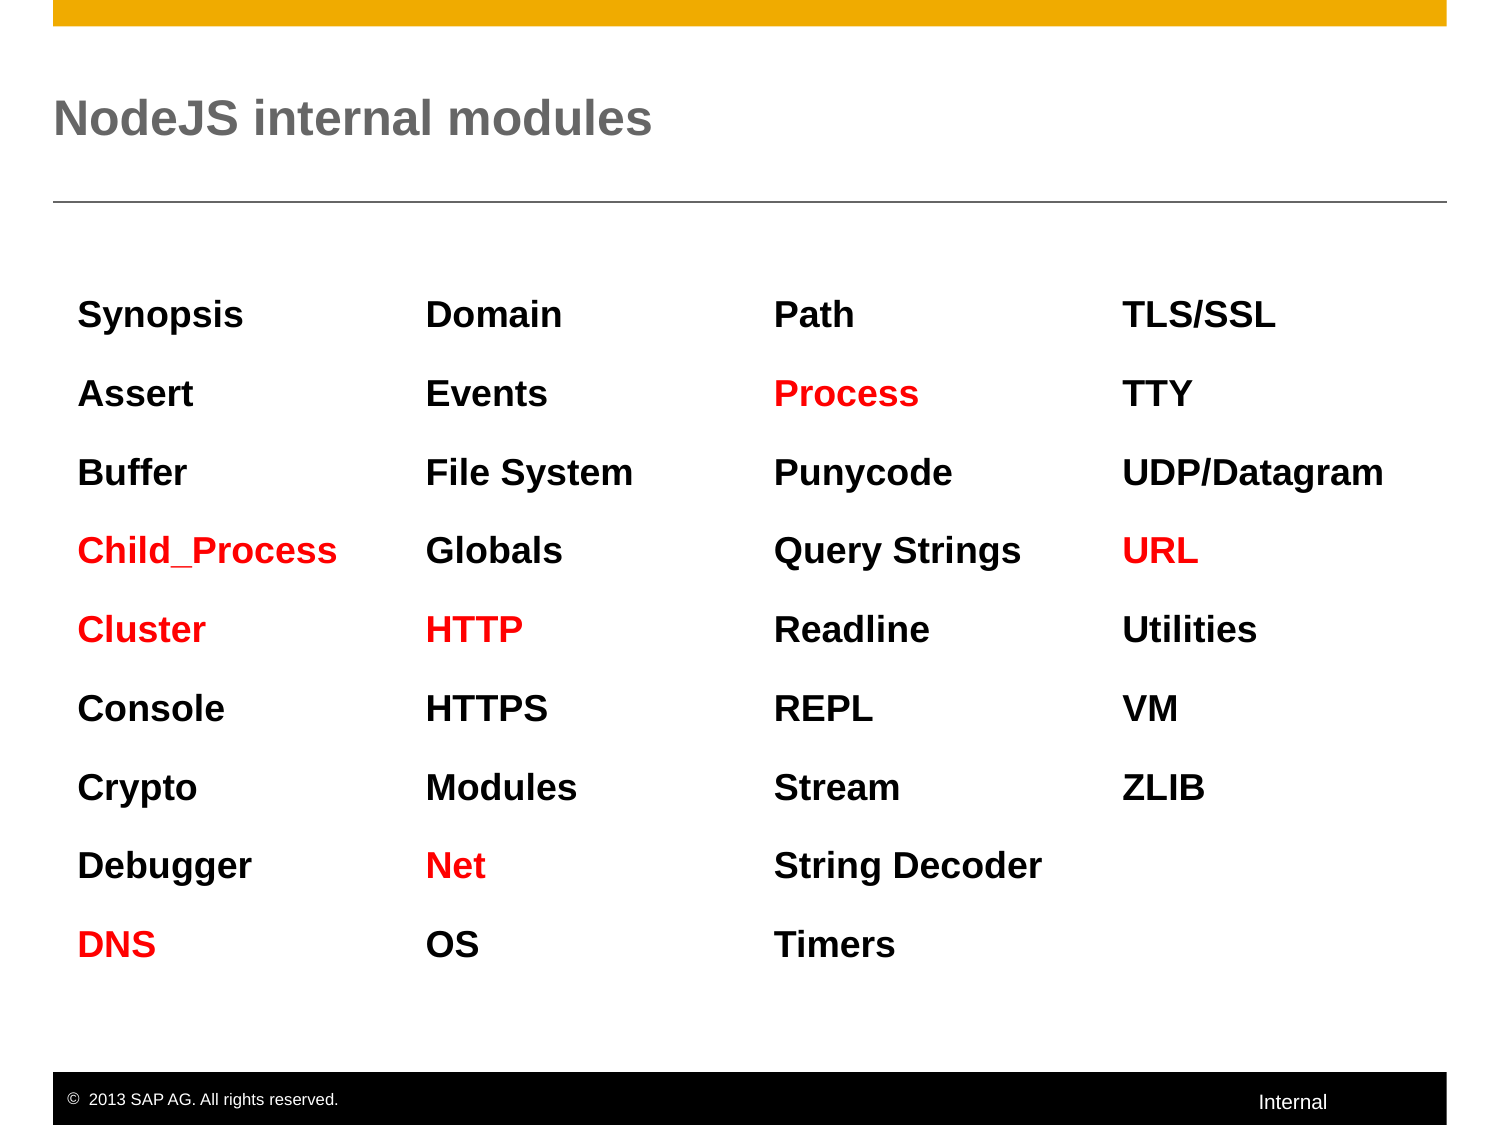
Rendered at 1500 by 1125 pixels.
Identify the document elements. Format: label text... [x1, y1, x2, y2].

list Synopsis Assert Buffer Child_Process Cluster Console Crypto Debugger DNS Domain Events File System Globals HTTP HTTPS Modules Net OS Path Process Punycode Query Strings Readline REPL Stream String Decoder Timers TLS/SSL TTY UDP/Datagram URL Utilities VM ZLIB [77, 267, 1471, 989]
title NodeJS internal modules [53, 53, 1447, 178]
